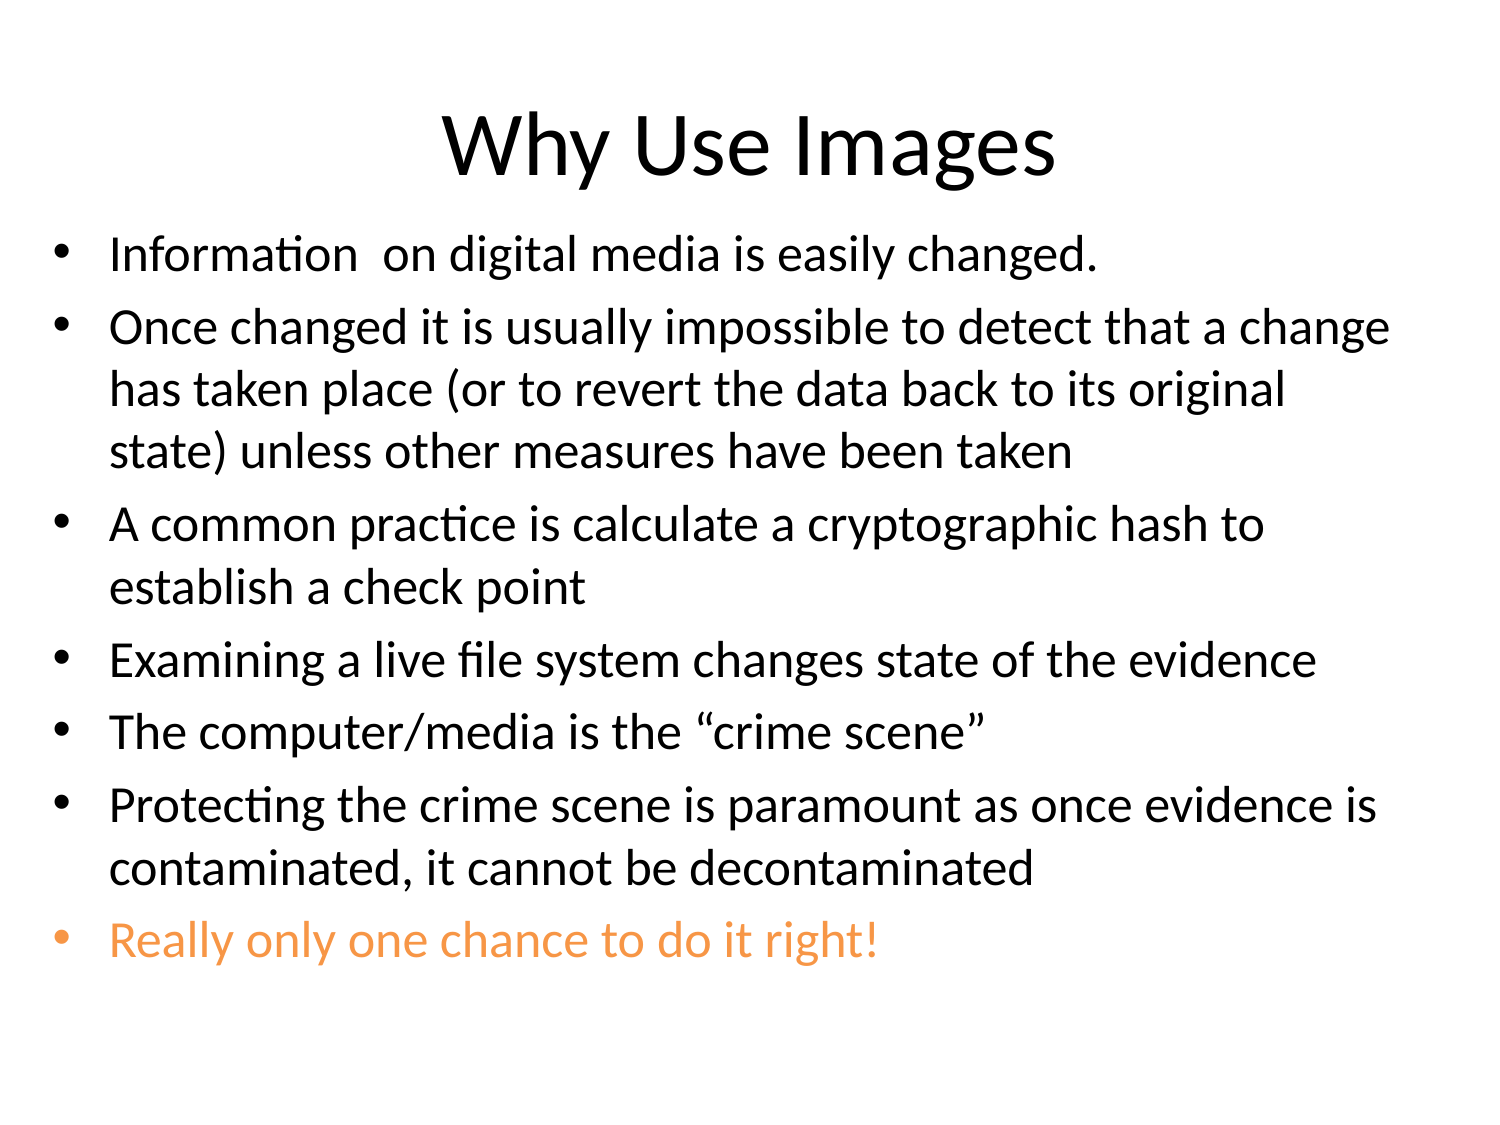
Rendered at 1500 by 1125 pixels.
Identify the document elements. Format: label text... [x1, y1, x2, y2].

title Why Use Images [75, 45, 1425, 211]
list Information on digital media is easily changed. Once changed it is usually impossible to detect that a change has taken place (or to revert the data back to its original state) unless other measures have been taken A common practice is calculate a cryptographic hash to establish a check point Examining a live file system changes state of the evidence The computer/media is the “crime scene” Protecting the crime scene is paramount as once evidence is contaminated, it cannot be decontaminated Really only one chance to do it right! [37, 211, 1426, 1052]
